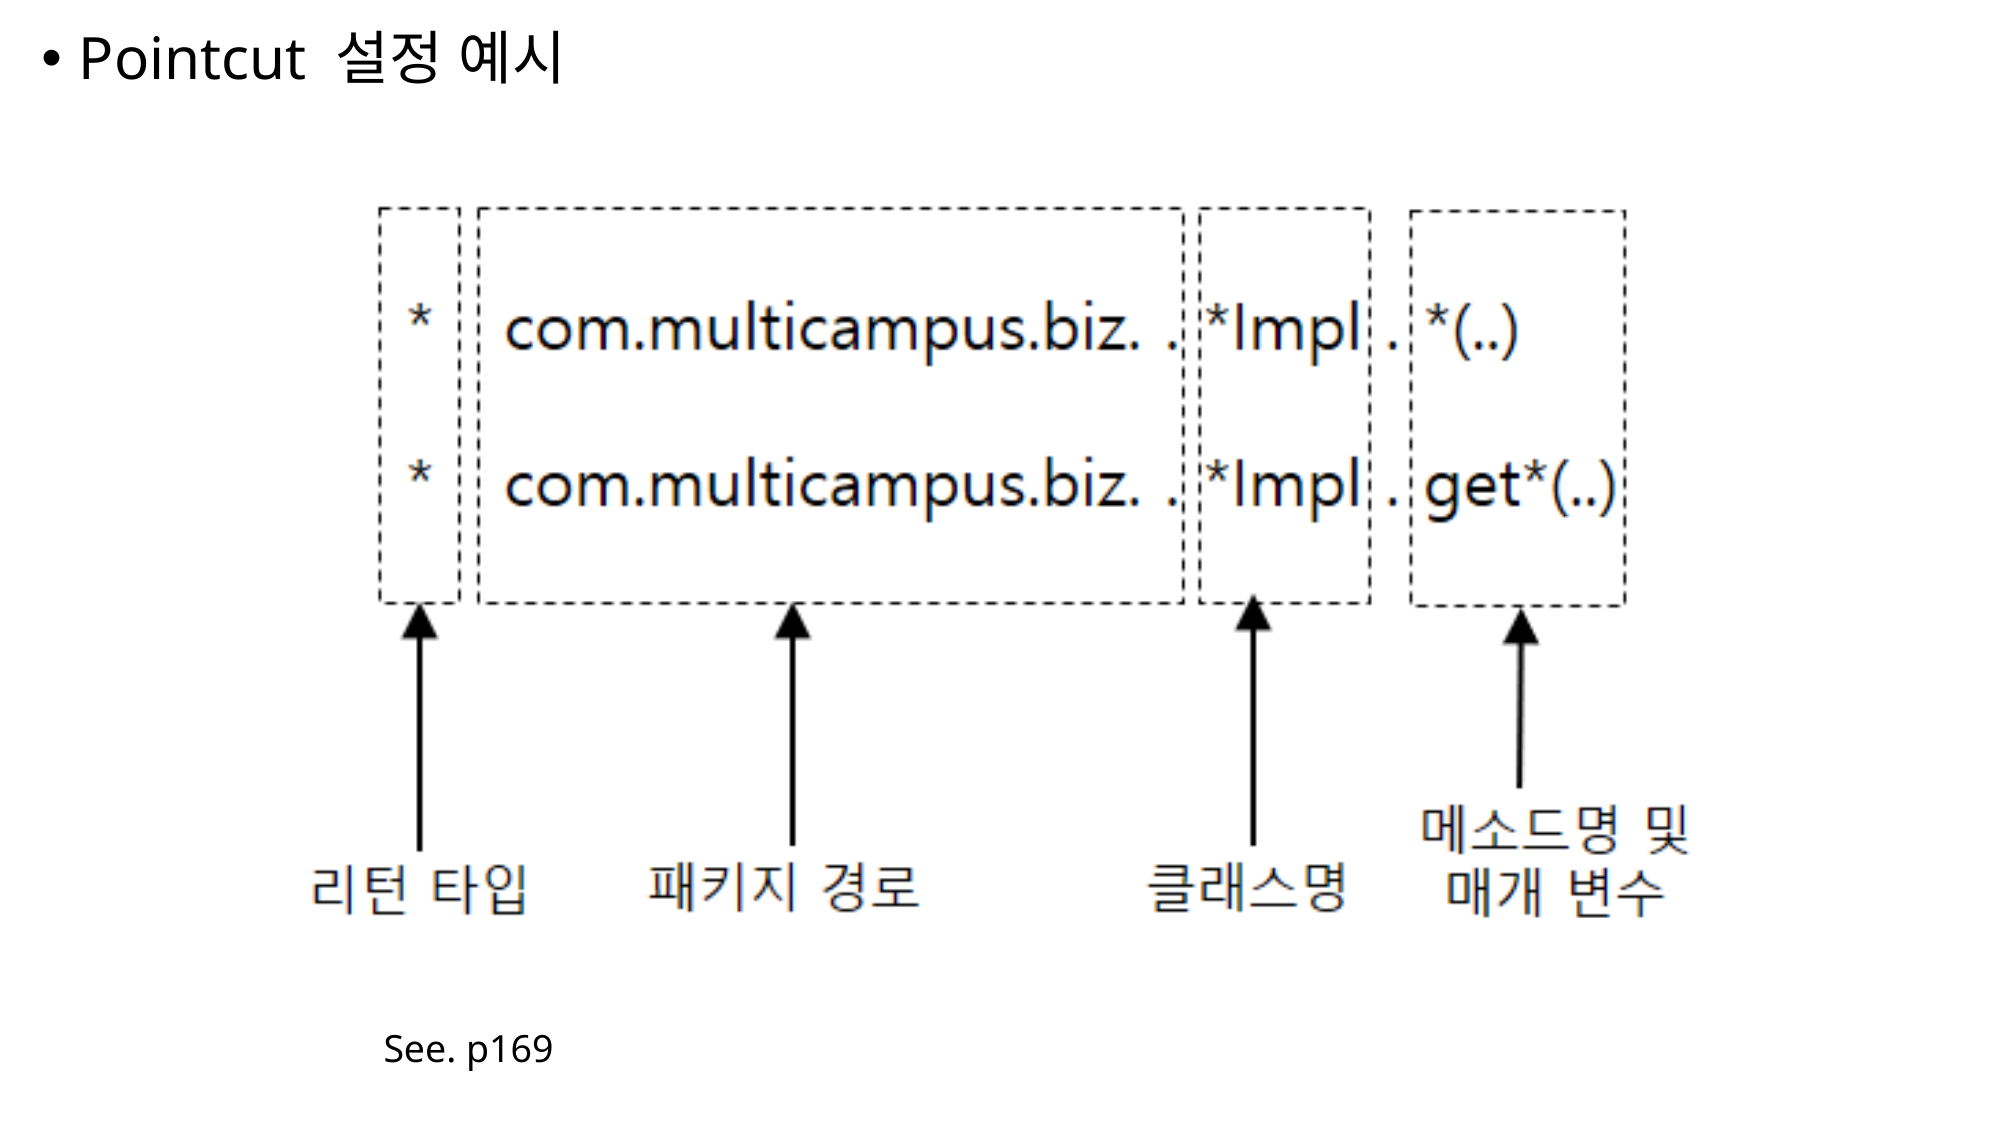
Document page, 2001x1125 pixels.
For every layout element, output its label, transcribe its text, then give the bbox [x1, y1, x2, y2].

text_box See. p169 [368, 1017, 569, 1078]
picture [256, 186, 1745, 940]
list Pointcut 설정 예시 [26, 21, 1976, 1105]
